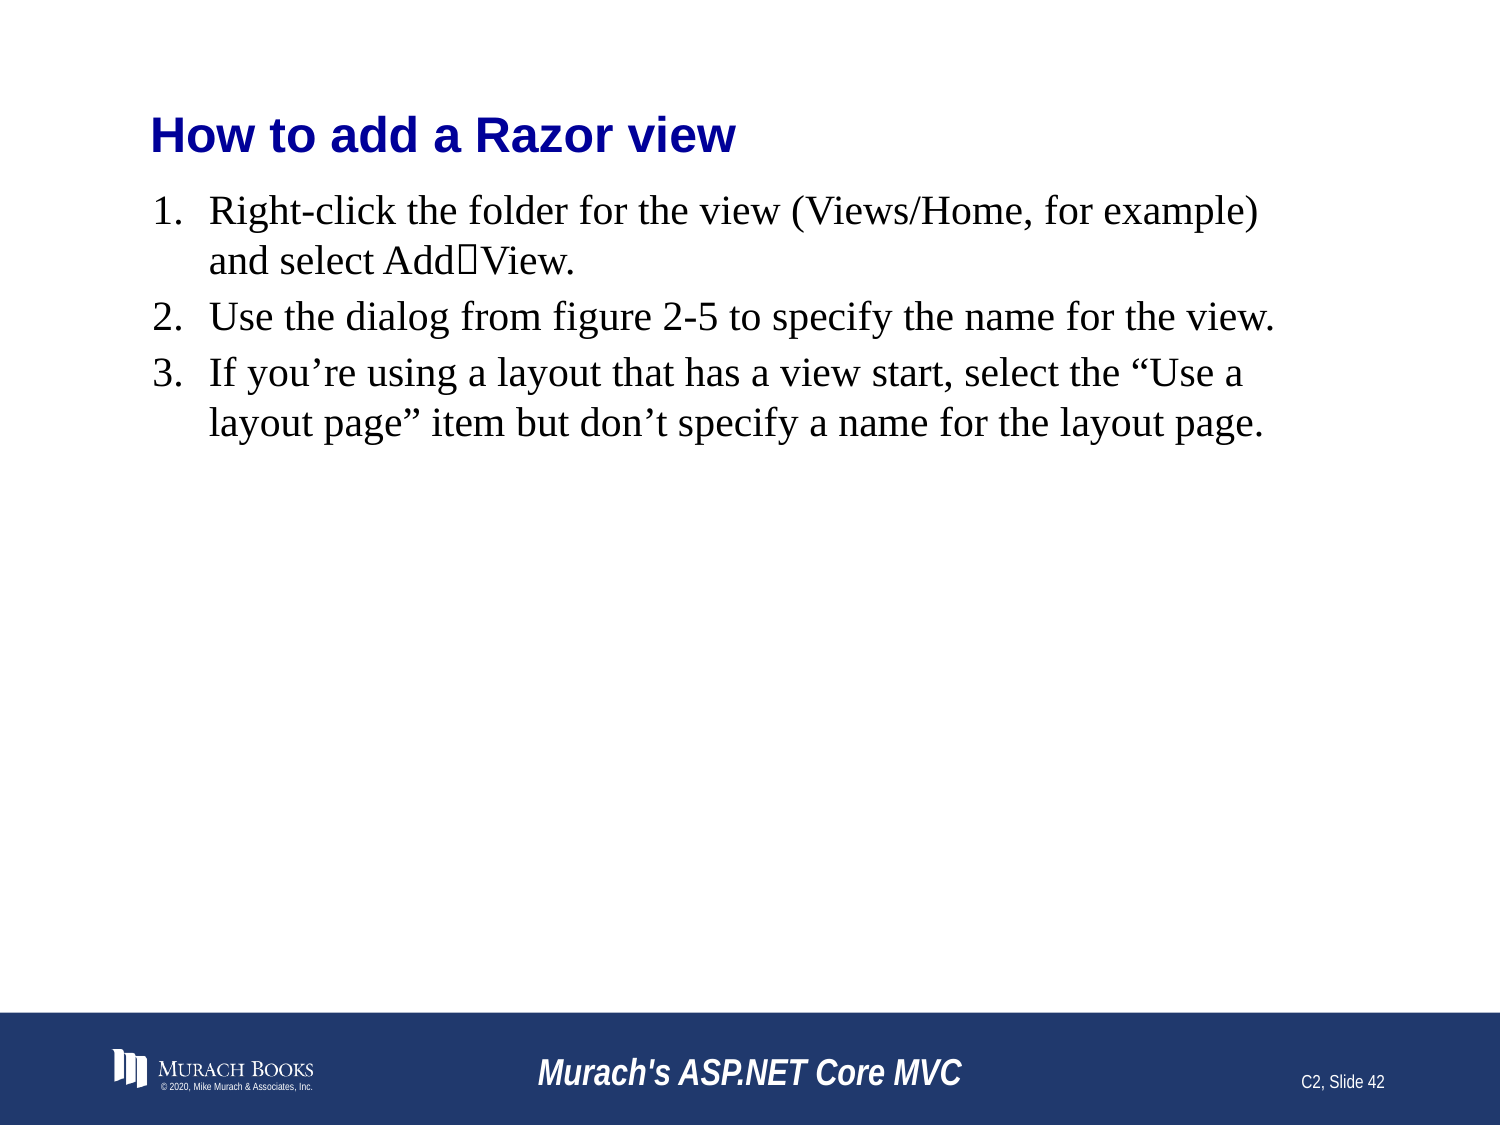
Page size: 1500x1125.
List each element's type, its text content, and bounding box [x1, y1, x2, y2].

slide_number Murach's ASP.NET Core MVC [463, 1025, 1050, 1100]
footer © 2020, Mike Murach & Associates, Inc. [12, 1025, 463, 1100]
slide_number C2, Slide 42 [1087, 1025, 1400, 1100]
list Right-click the folder for the view (Views/Home, for example) and select AddView. Use the dialog from figure 2-5 to specify the name for the view. If you’re using a layout that has a view start, select the “Use a layout page” item but don’t specify a name for the layout page. [137, 174, 1350, 975]
title How to add a Razor view [150, 102, 1350, 164]
